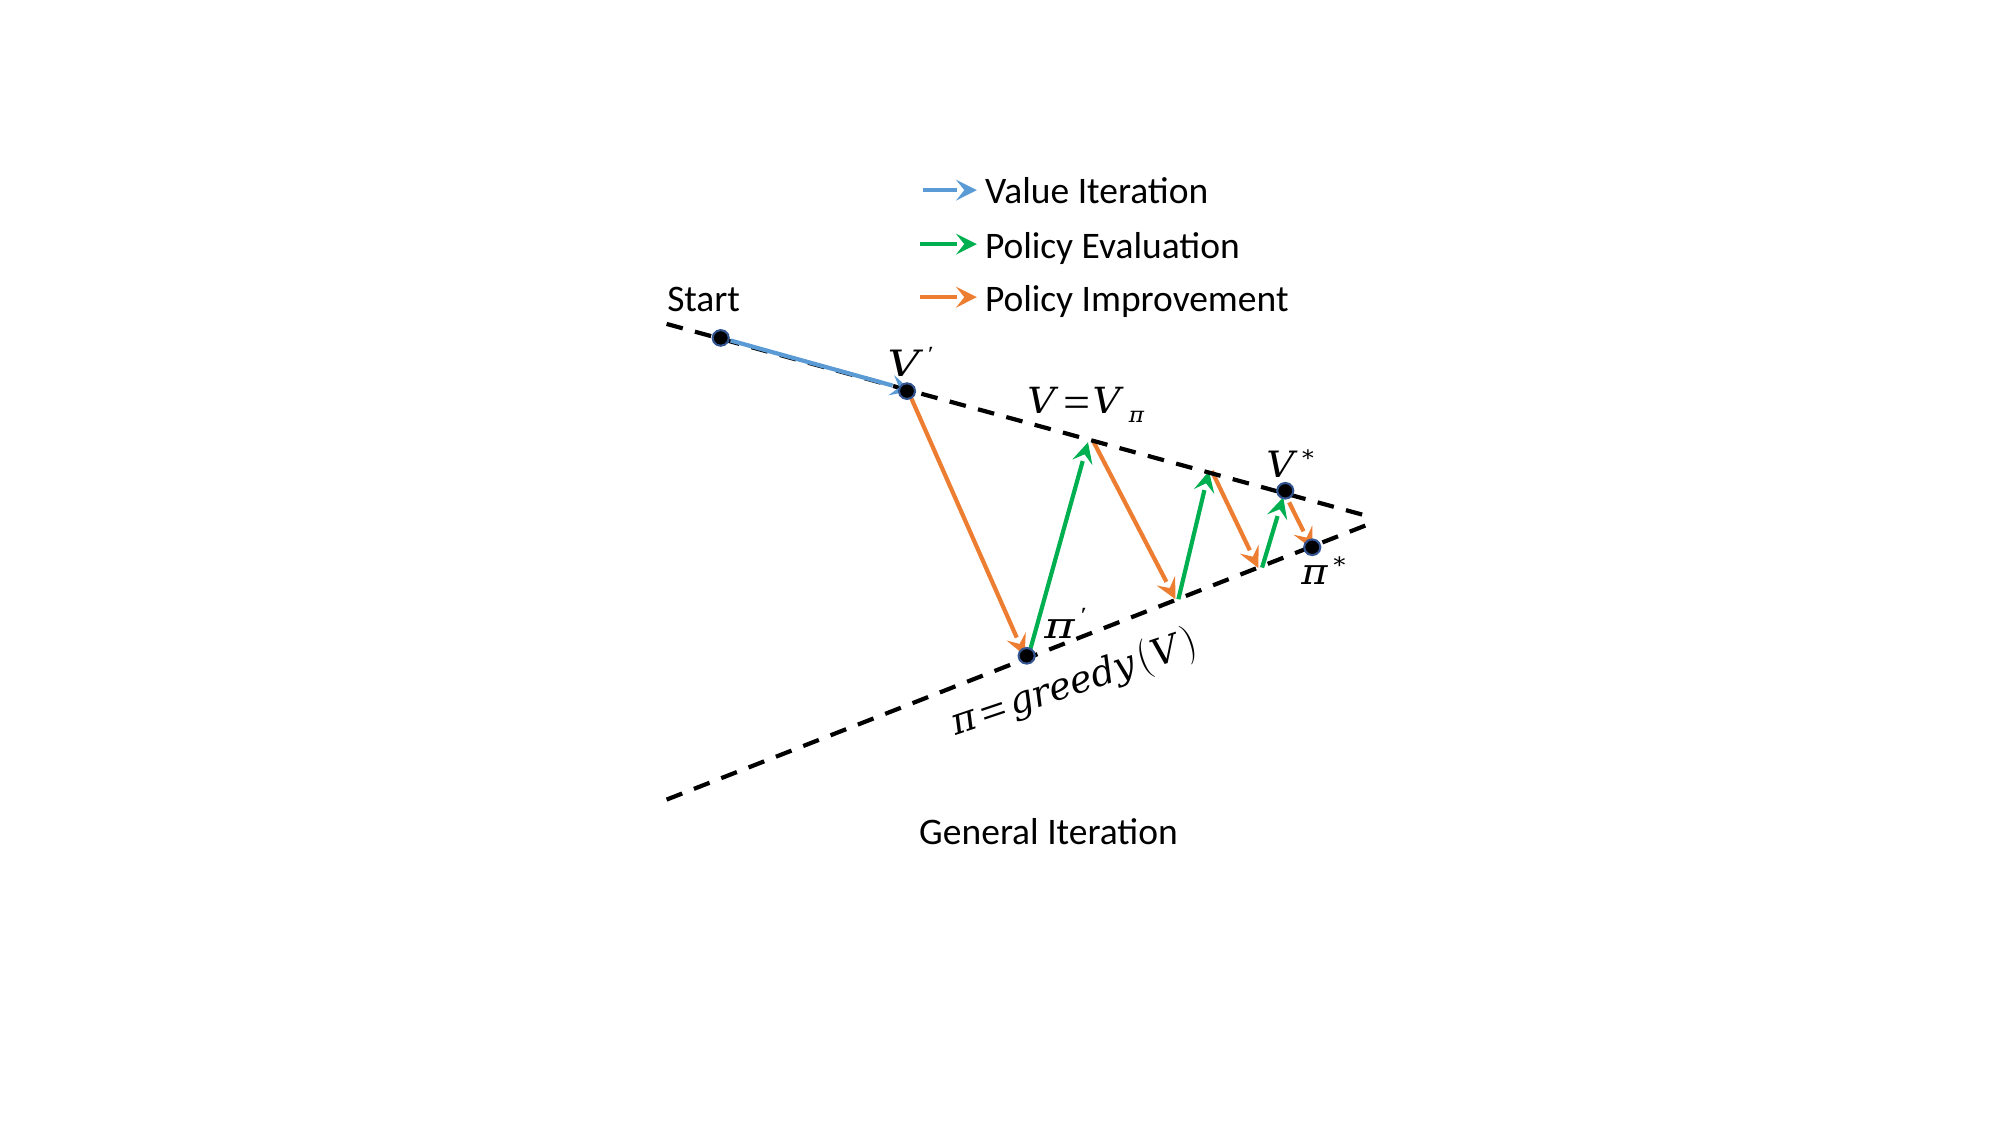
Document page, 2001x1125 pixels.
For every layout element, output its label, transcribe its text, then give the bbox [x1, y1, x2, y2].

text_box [1289, 517, 1313, 521]
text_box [666, 323, 1371, 517]
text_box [666, 521, 1377, 800]
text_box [1211, 517, 1259, 521]
text_box General Iteration [904, 800, 1252, 860]
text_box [1028, 517, 1088, 521]
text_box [911, 517, 1025, 521]
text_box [730, 340, 912, 391]
text_box Policy Improvement [970, 266, 1308, 323]
text_box Value Iteration [970, 158, 1308, 219]
text_box Policy Evaluation [970, 219, 1308, 266]
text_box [1262, 517, 1284, 521]
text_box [1178, 517, 1209, 521]
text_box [1093, 517, 1176, 521]
